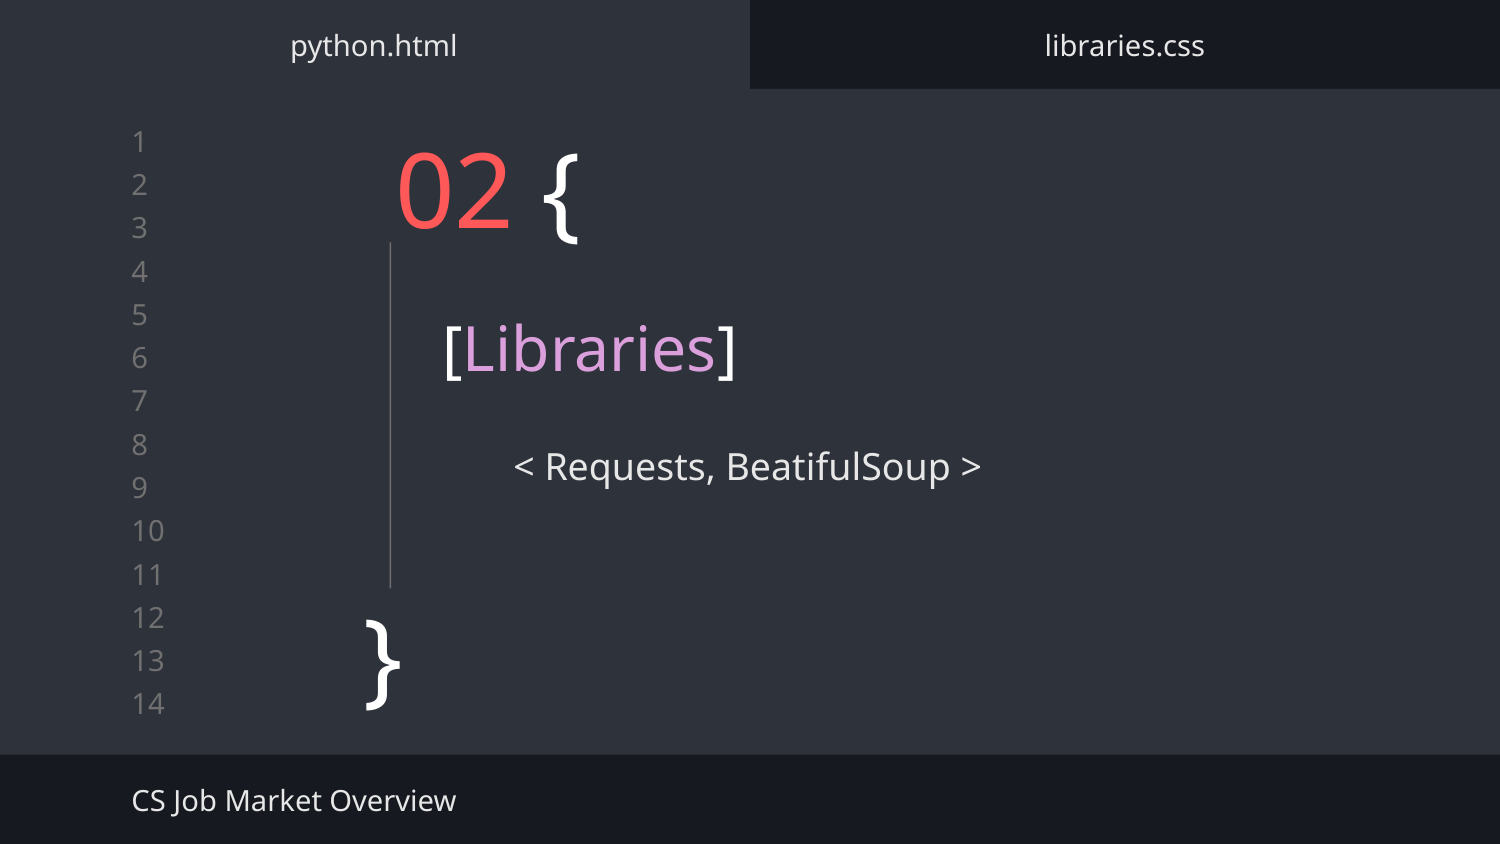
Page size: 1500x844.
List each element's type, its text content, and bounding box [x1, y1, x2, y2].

title 02 { [337, 96, 640, 278]
title [Libraries] [427, 302, 1310, 391]
text_box } [348, 588, 432, 717]
subtitle < Requests, BeatifulSoup > [498, 401, 1149, 530]
subtitle python.html [0, 15, 749, 74]
subtitle libraries.css [750, 15, 1500, 74]
subtitle CS Job Market Overview [116, 770, 915, 829]
